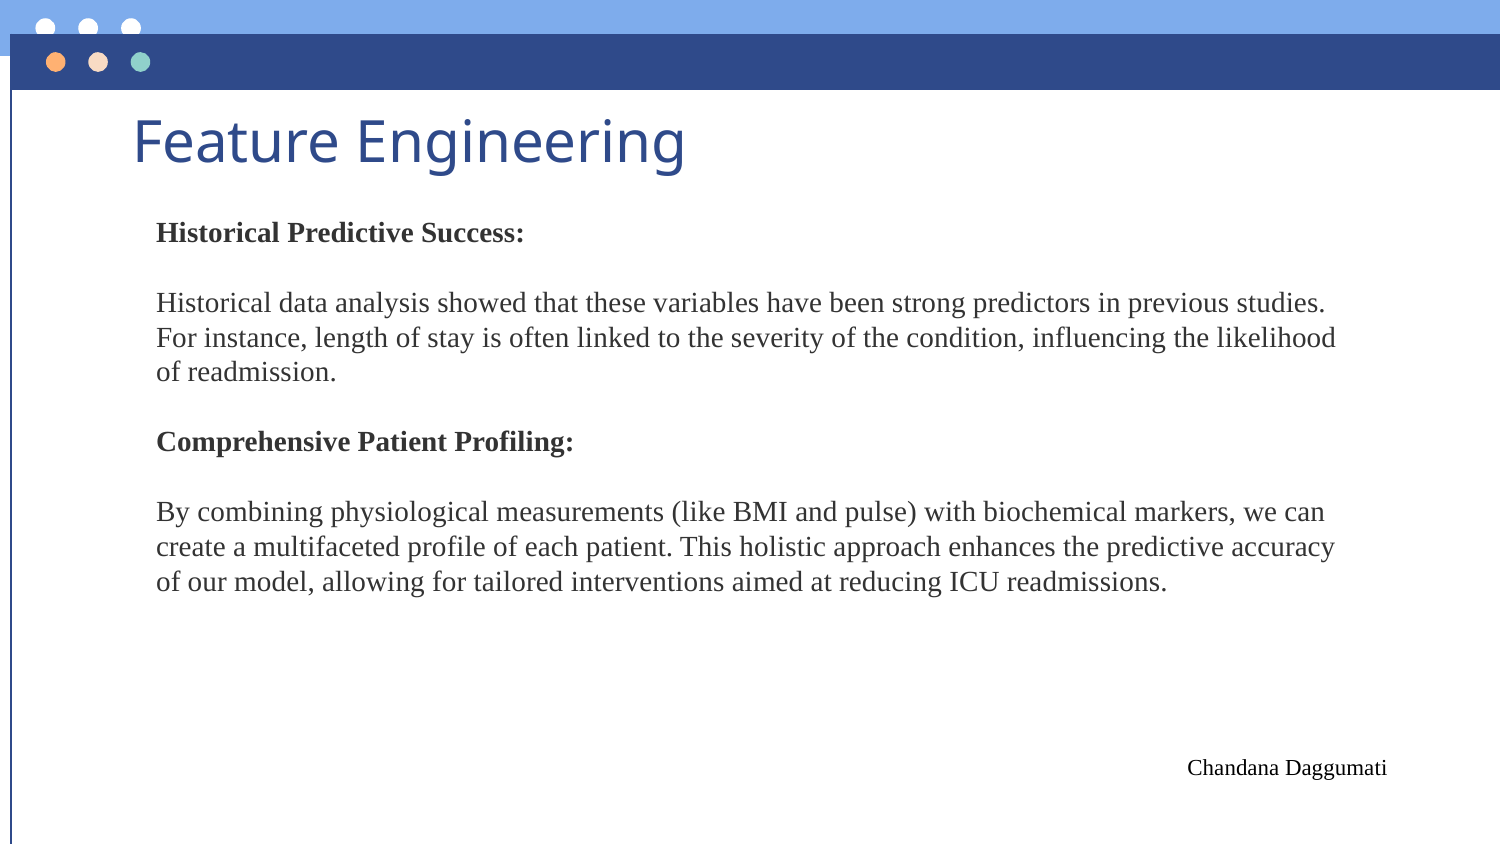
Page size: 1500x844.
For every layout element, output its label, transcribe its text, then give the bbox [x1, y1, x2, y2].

text_box Chandana Daggumati [1172, 744, 1403, 788]
title Feature Engineering [117, 88, 1383, 166]
subtitle Historical Predictive Success: Historical data analysis showed that these variables have been strong predictors in previous studies. For instance, length of stay is often linked to the severity of the condition, influencing the likelihood of readmission. Comprehensive Patient Profiling: By combining physiological measurements (like BMI and pulse) with biochemical markers, we can create a multifaceted profile of each patient. This holistic approach enhances the predictive accuracy of our model, allowing for tailored interventions aimed at reducing ICU readmissions. [117, 197, 1383, 756]
